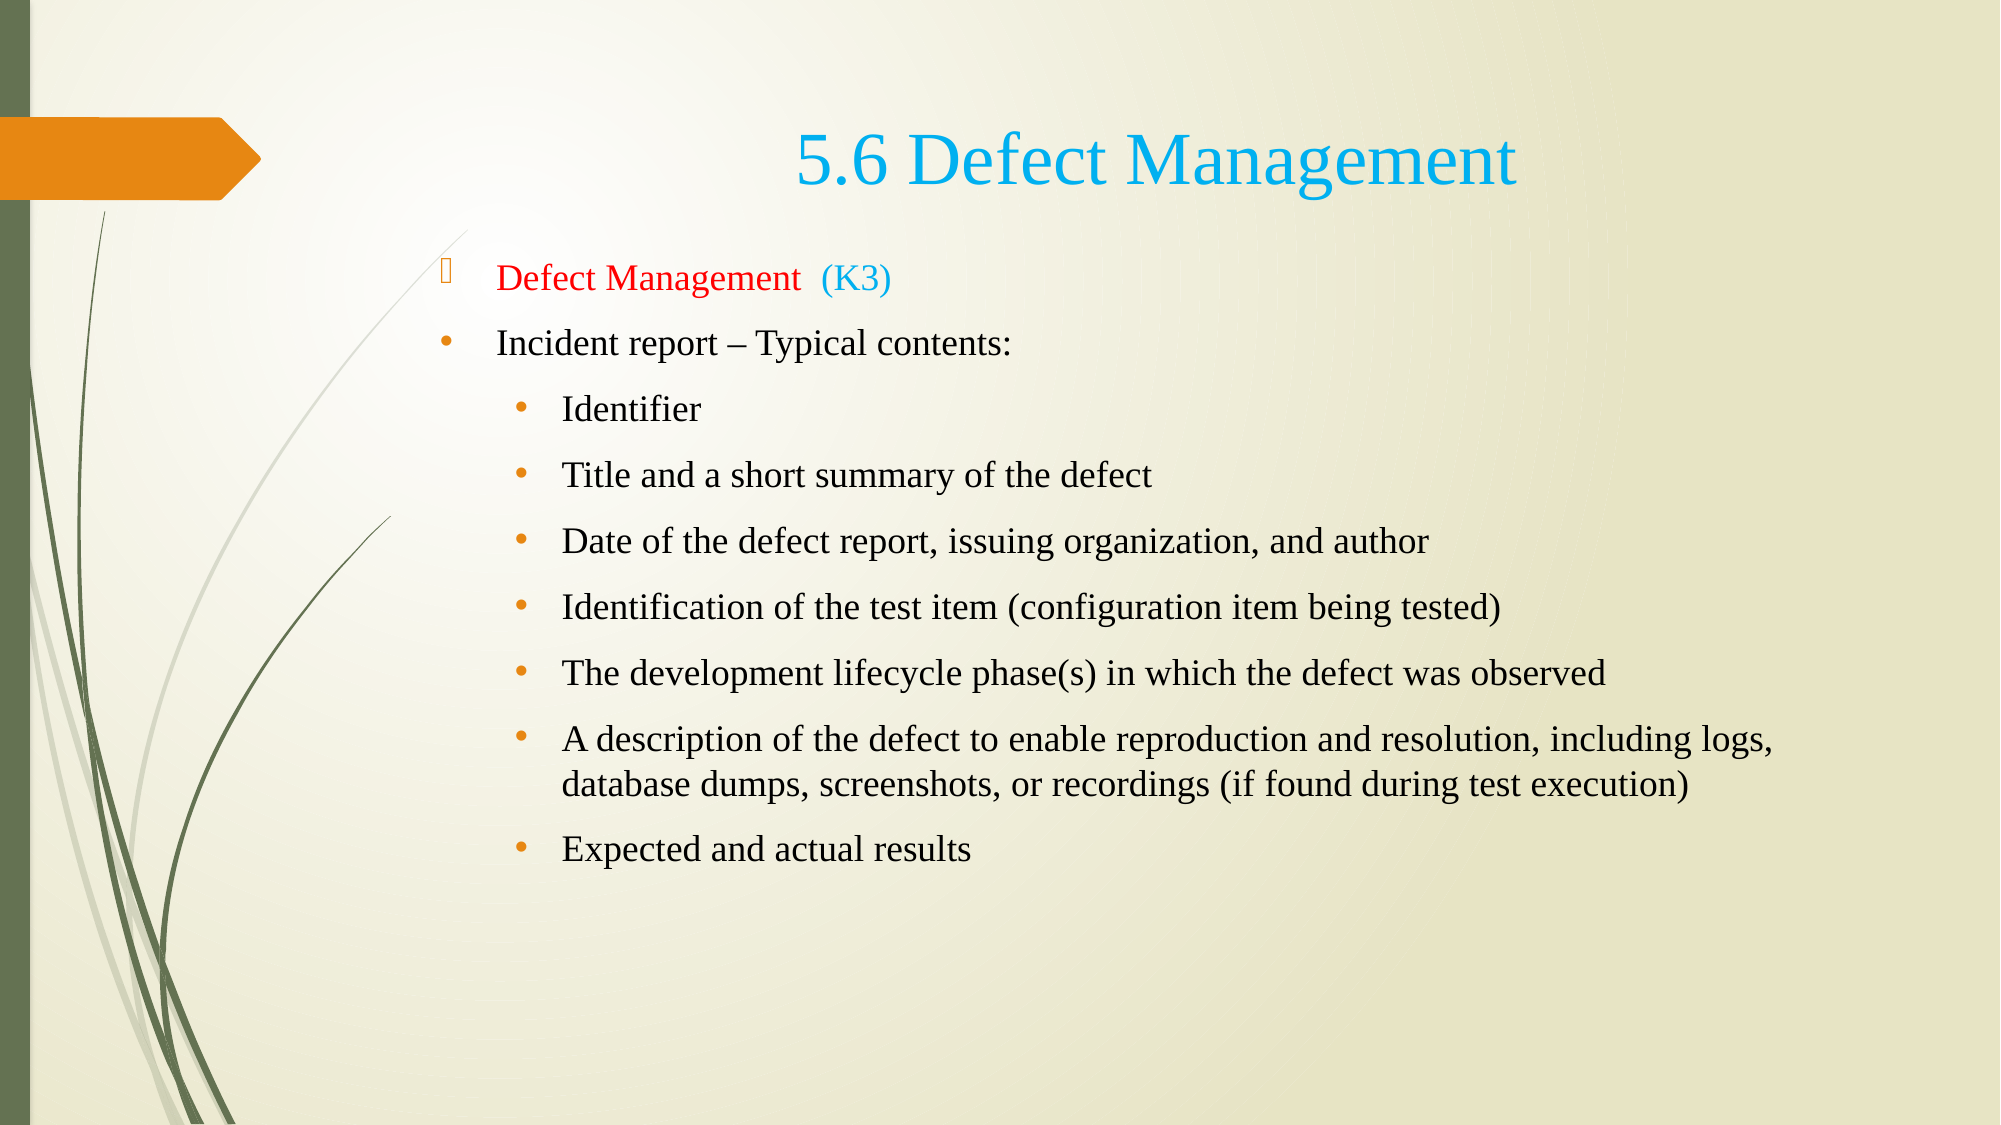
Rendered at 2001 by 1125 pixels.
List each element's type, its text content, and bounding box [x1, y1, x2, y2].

text_box 5.6 Defect Management [425, 102, 1888, 245]
list Defect Management (K3) Incident report – Typical contents: Identifier Title and a short summary of the defect Date of the defect report, issuing organization, and author Identification of the test item (configuration item being tested) The development lifecycle phase(s) in which the defect was observed A description of the defect to enable reproduction and resolution, including logs, database dumps, screenshots, or recordings (if found during test execution) Expected and actual results [424, 245, 1888, 1059]
